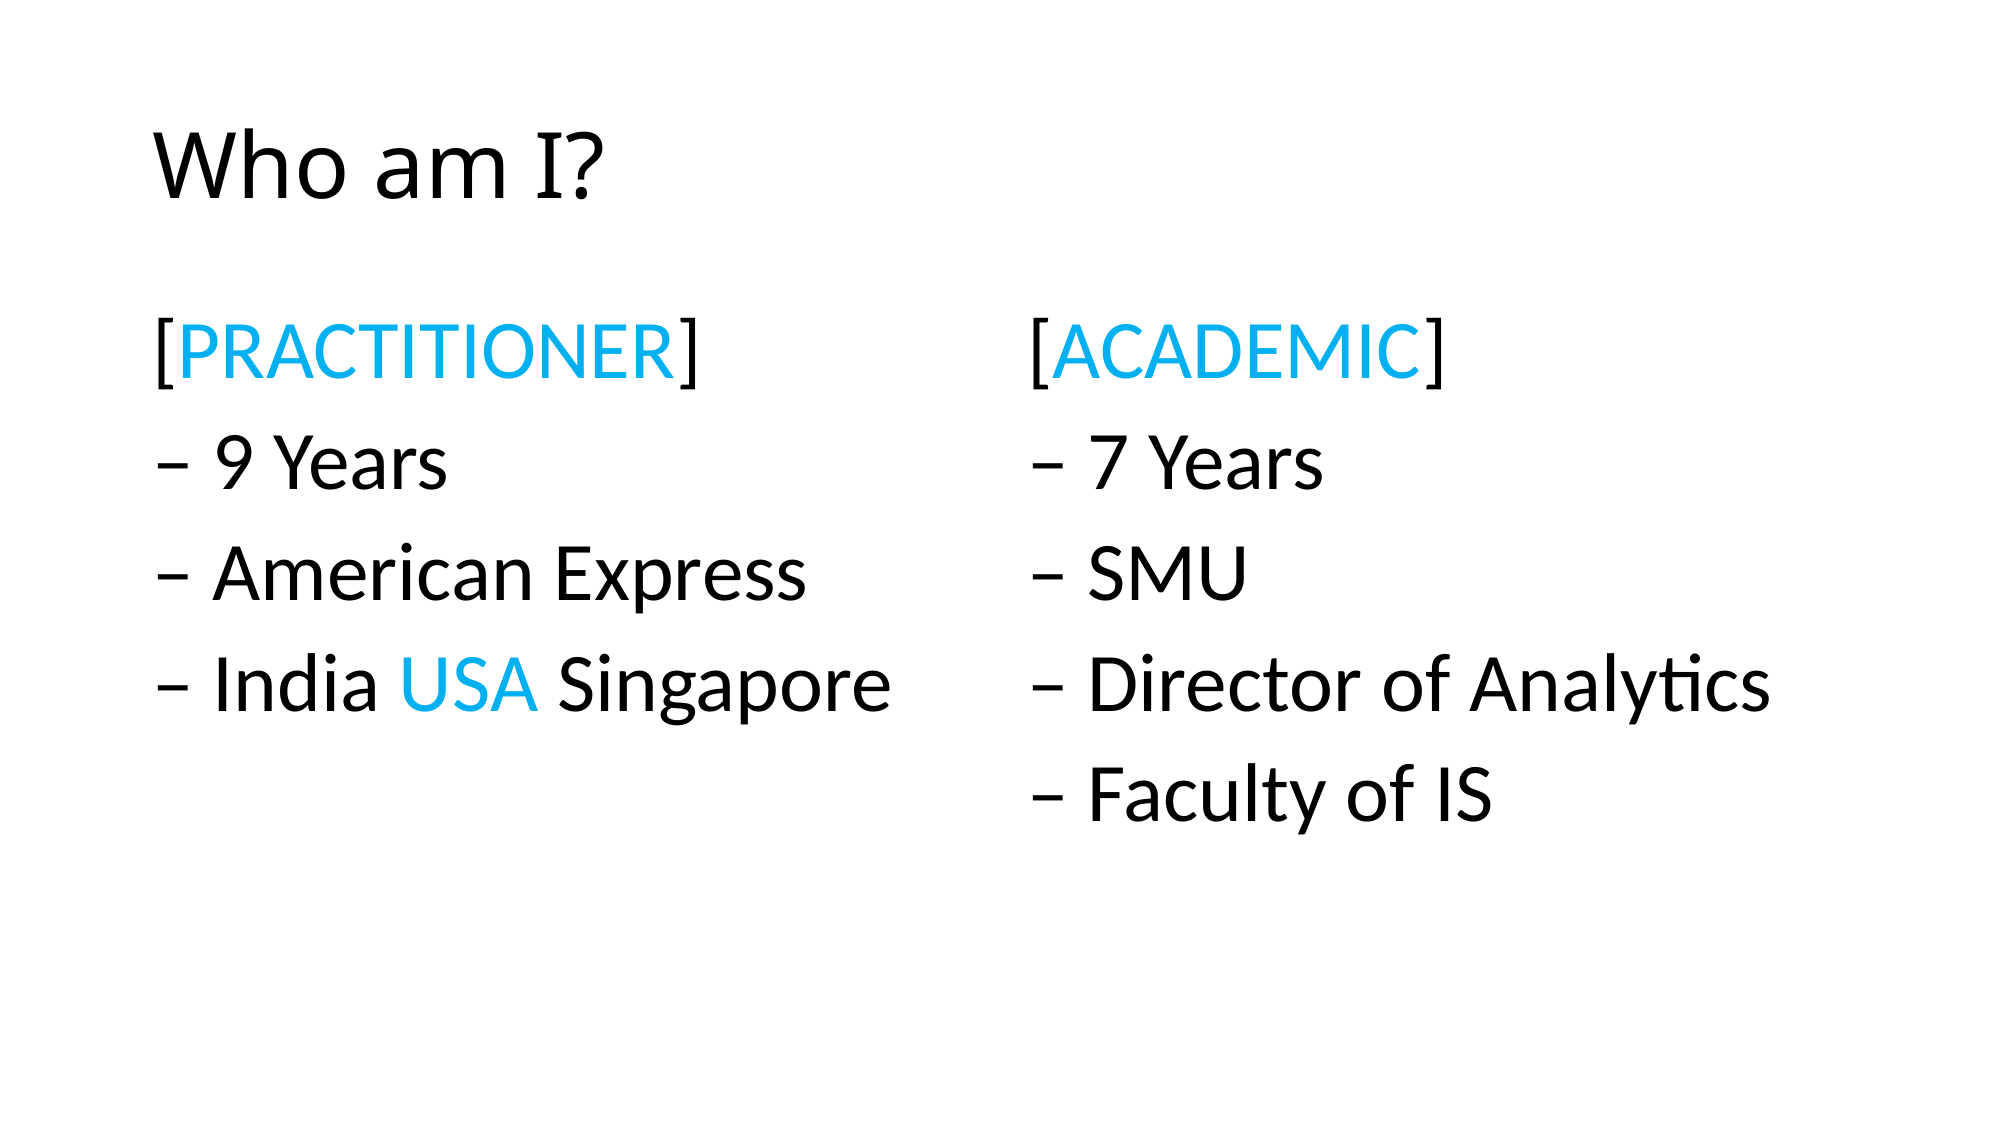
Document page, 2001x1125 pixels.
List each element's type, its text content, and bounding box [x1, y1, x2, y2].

list [PRACTITIONER] – 9 Years – American Express – India USA Singapore [137, 299, 988, 1014]
title Who am I? [137, 59, 1863, 278]
list [ACADEMIC] – 7 Years – SMU – Director of Analytics – Faculty of IS [1012, 299, 1950, 1014]
